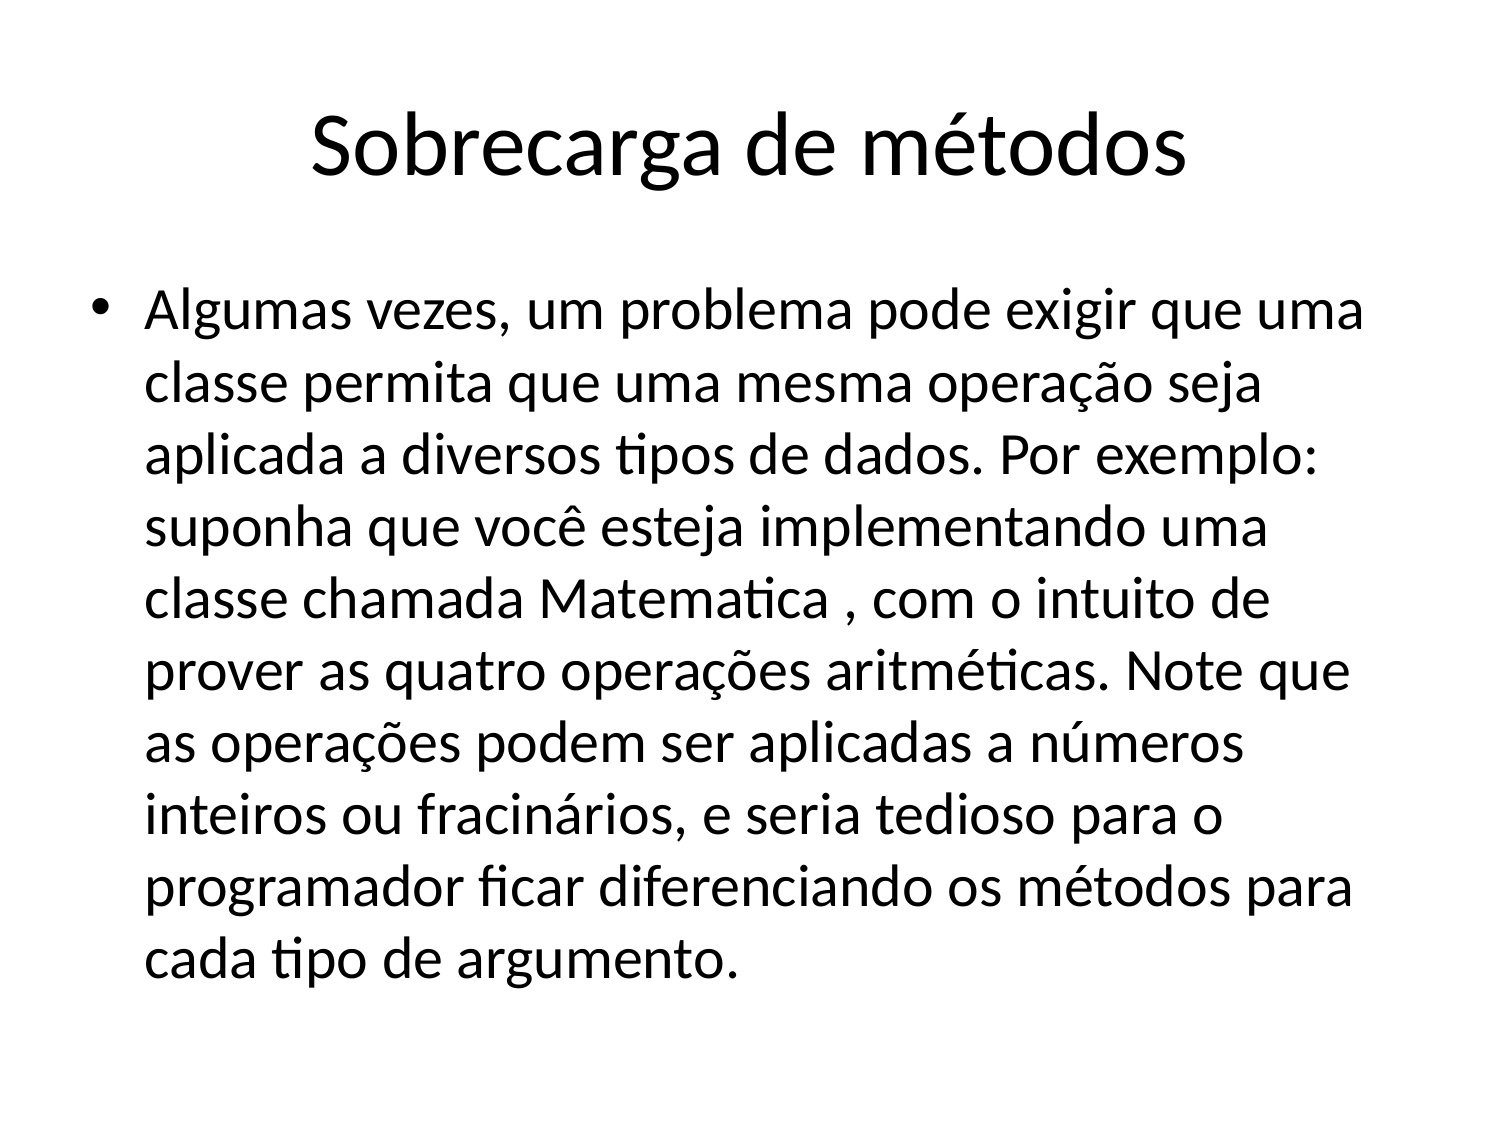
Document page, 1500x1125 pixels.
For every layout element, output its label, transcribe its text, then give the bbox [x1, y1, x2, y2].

title Sobrecarga de métodos [75, 45, 1425, 233]
list Algumas vezes, um problema pode exigir que uma classe permita que uma mesma operação seja aplicada a diversos tipos de dados. Por exemplo: suponha que você esteja implementando uma classe chamada Matematica , com o intuito de prover as quatro operações aritméticas. Note que as operações podem ser aplicadas a números inteiros ou fracinários, e seria tedioso para o programador ficar diferenciando os métodos para cada tipo de argumento. [75, 262, 1425, 1005]
